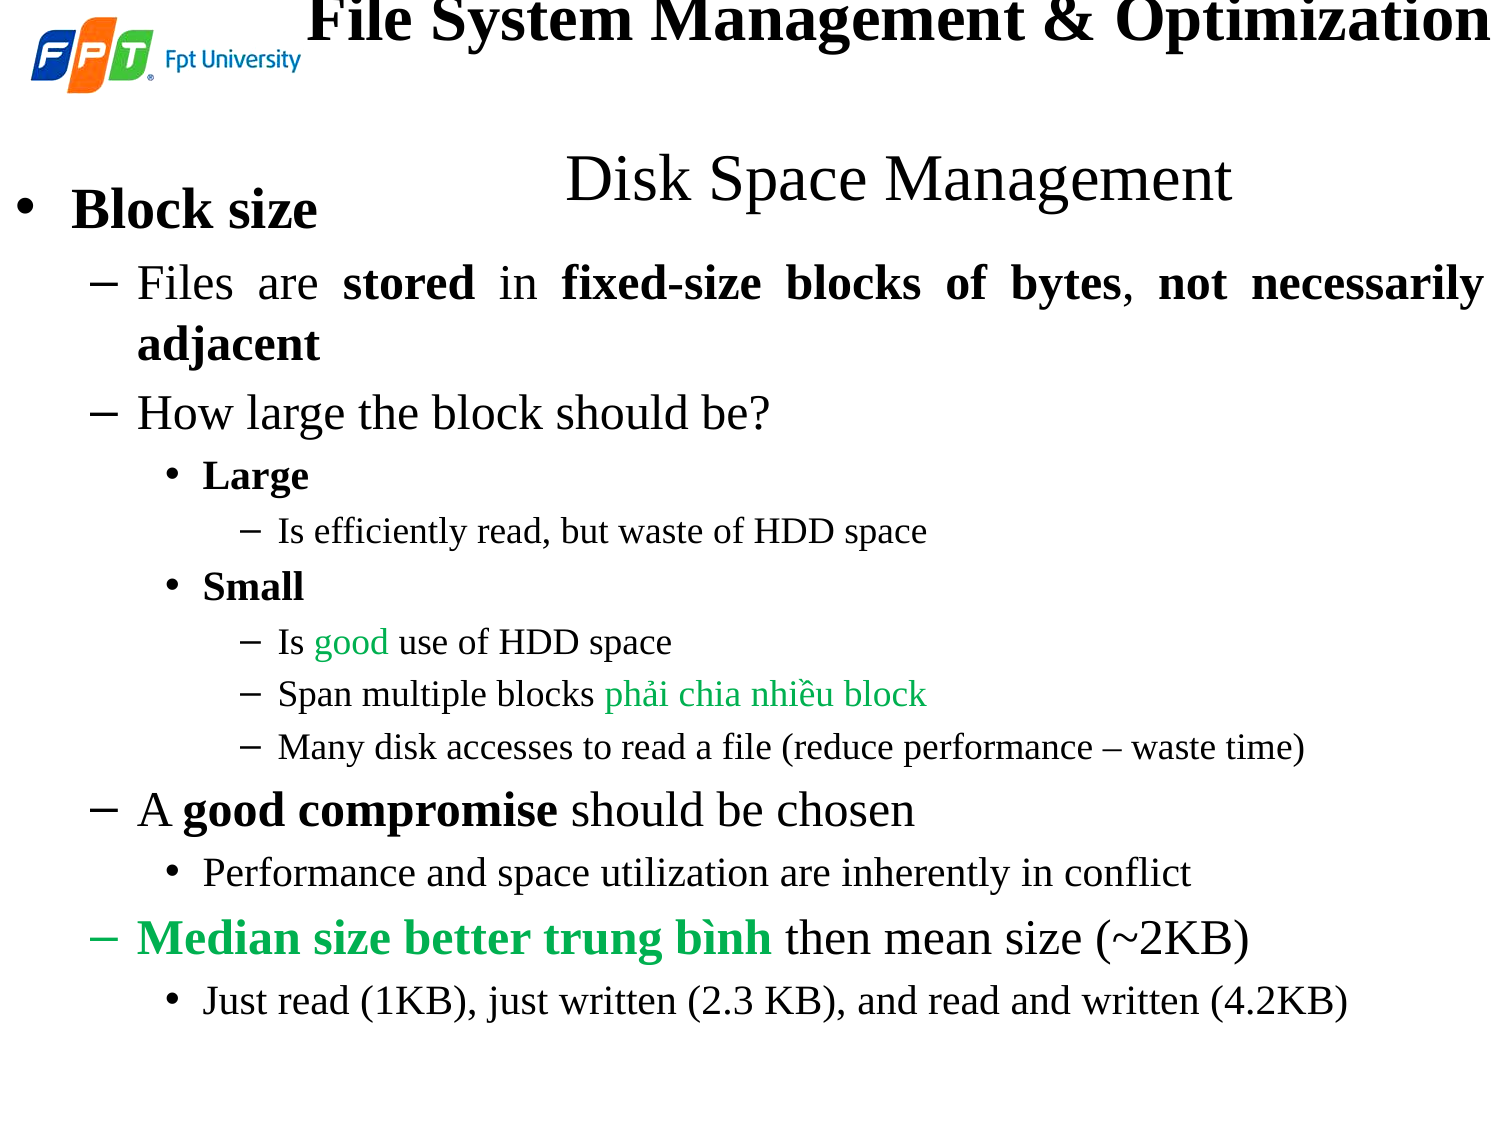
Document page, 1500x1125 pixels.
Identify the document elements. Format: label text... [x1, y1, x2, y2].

picture [0, 0, 287, 122]
title File System Management & Optimization Disk Space Management [287, 0, 1500, 162]
list Block size Files are stored in fixed-size blocks of bytes, not necessarily adjacent How large the block should be? Large Is efficiently read, but waste of HDD space Small Is good use of HDD space Span multiple blocks phải chia nhiều block Many disk accesses to read a file (reduce performance – waste time) A good compromise should be chosen Performance and space utilization are inherently in conflict Median size better trung bình then mean size (~2KB) Just read (1KB), just written (2.3 KB), and read and written (4.2KB) [0, 162, 1500, 1125]
